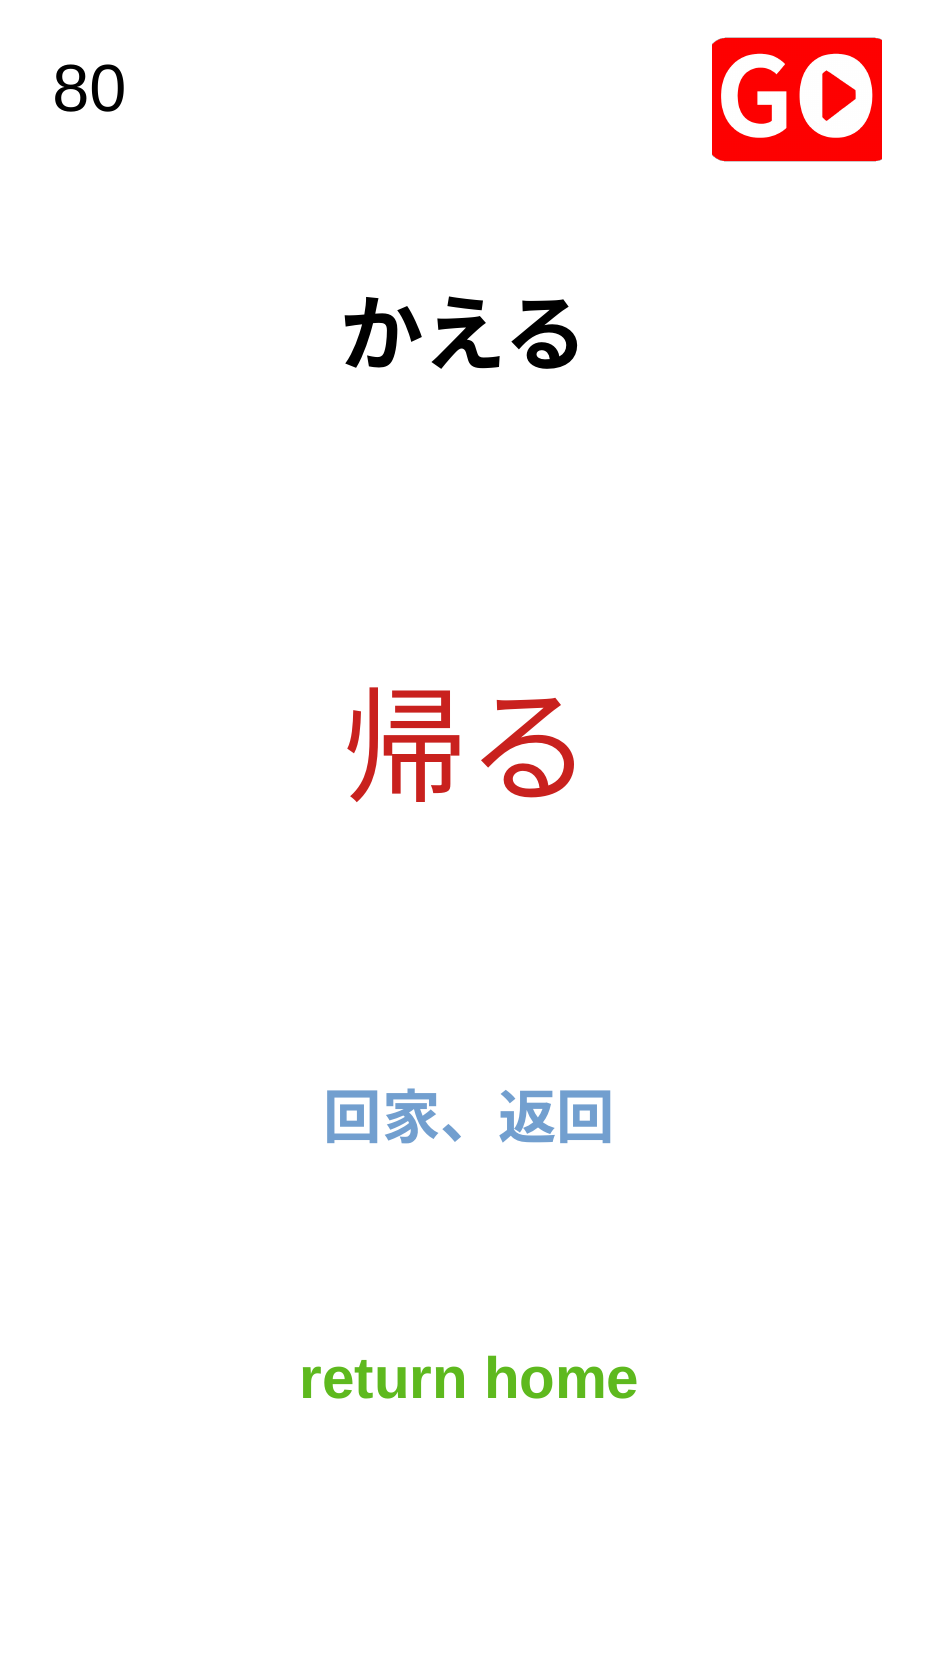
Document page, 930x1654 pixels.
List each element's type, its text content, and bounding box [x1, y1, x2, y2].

text_box 80 [37, 37, 710, 132]
text_box 帰る [37, 668, 898, 816]
picture [712, 37, 882, 162]
text_box 回家、返回 [39, 1041, 900, 1189]
text_box return home [39, 1301, 900, 1450]
text_box かえる [33, 257, 894, 405]
